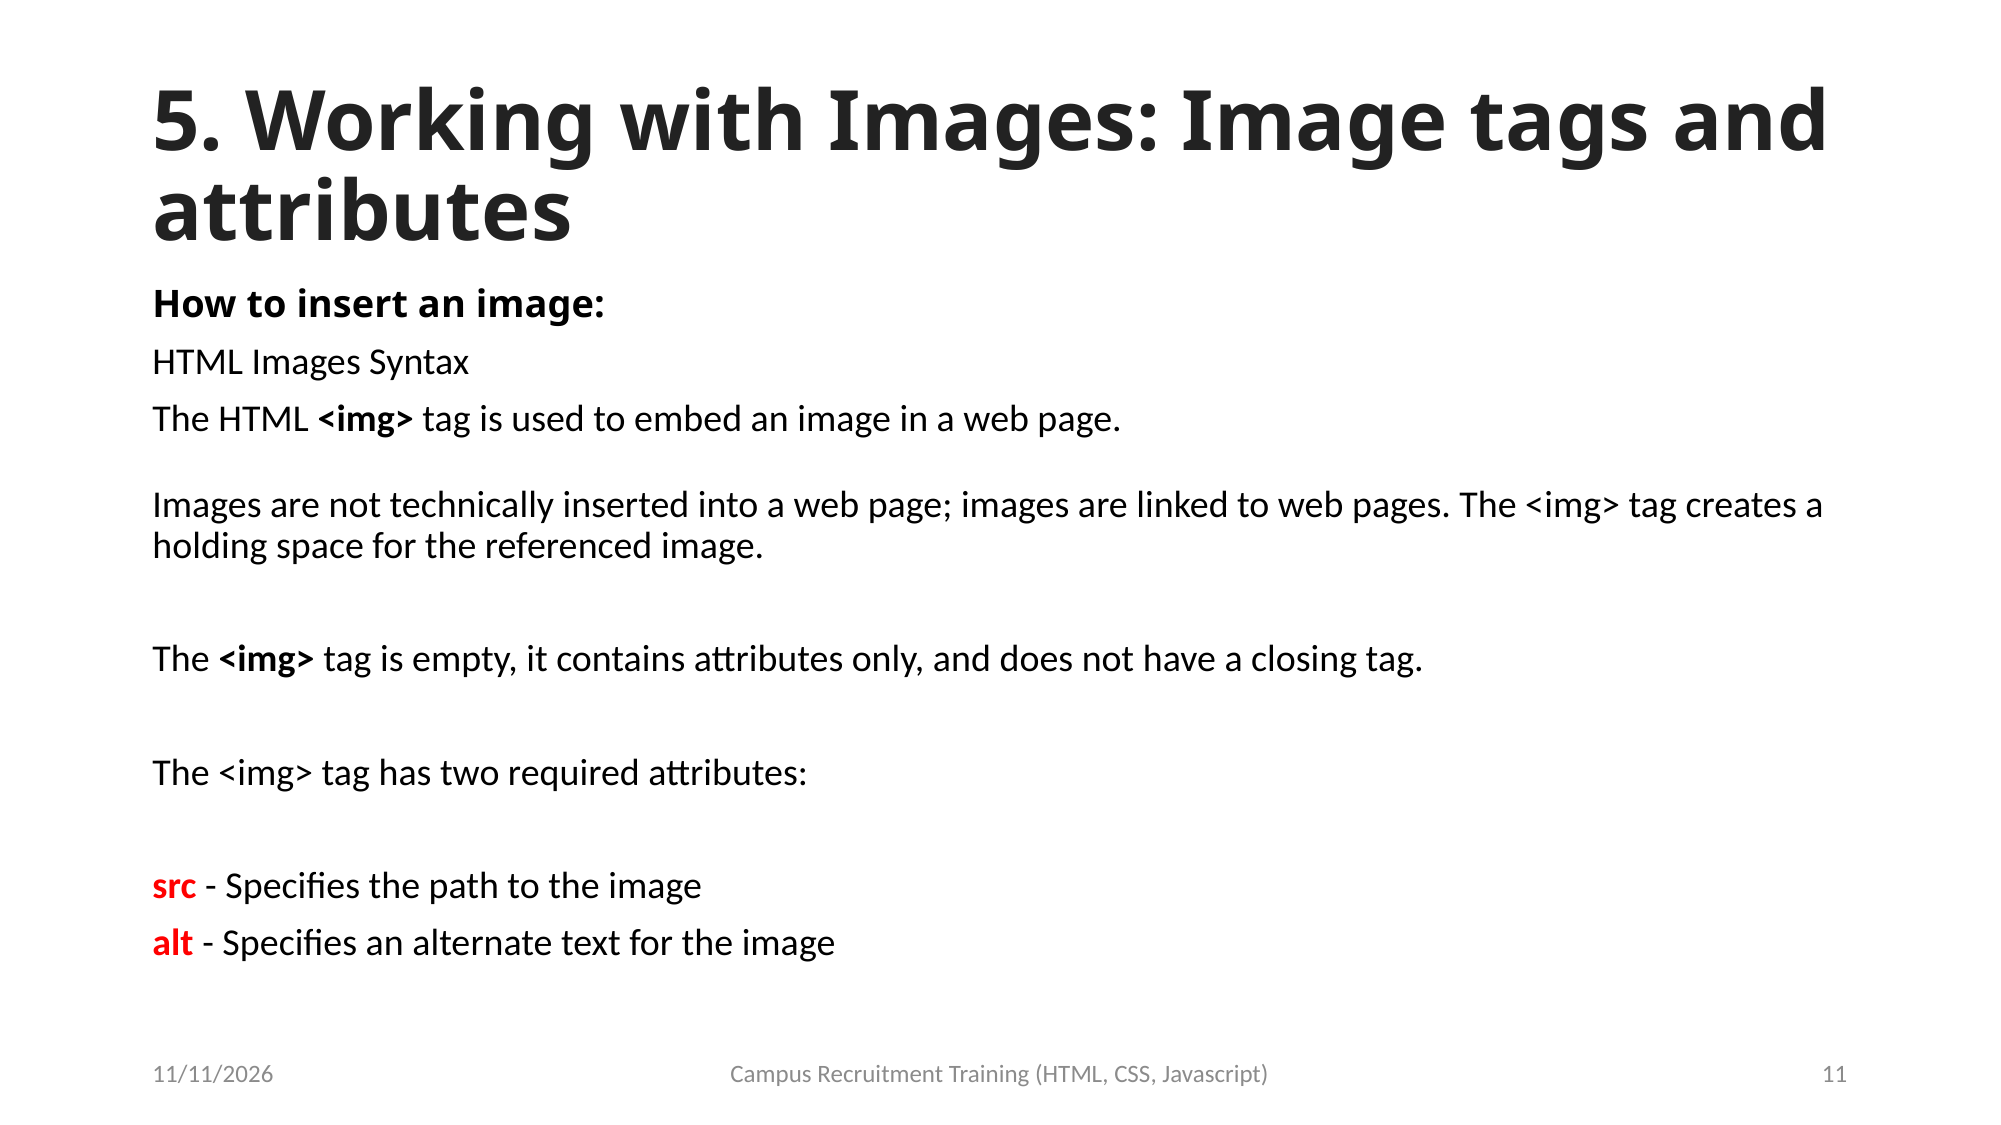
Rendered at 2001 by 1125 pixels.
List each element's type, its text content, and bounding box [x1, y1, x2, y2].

footer Campus Recruitment Training (HTML, CSS, Javascript) [662, 1042, 1338, 1103]
list How to insert an image: HTML Images Syntax The HTML <img> tag is used to embed an image in a web page. Images are not technically inserted into a web page; images are linked to web pages. The <img> tag creates a holding space for the referenced image. The <img> tag is empty, it contains attributes only, and does not have a closing tag. The <img> tag has two required attributes: src - Specifies the path to the image alt - Specifies an alternate text for the image [137, 277, 1863, 992]
slide_number 11 [1412, 1042, 1863, 1103]
title 5. Working with Images: Image tags and attributes [137, 59, 1863, 277]
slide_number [137, 1042, 588, 1103]
